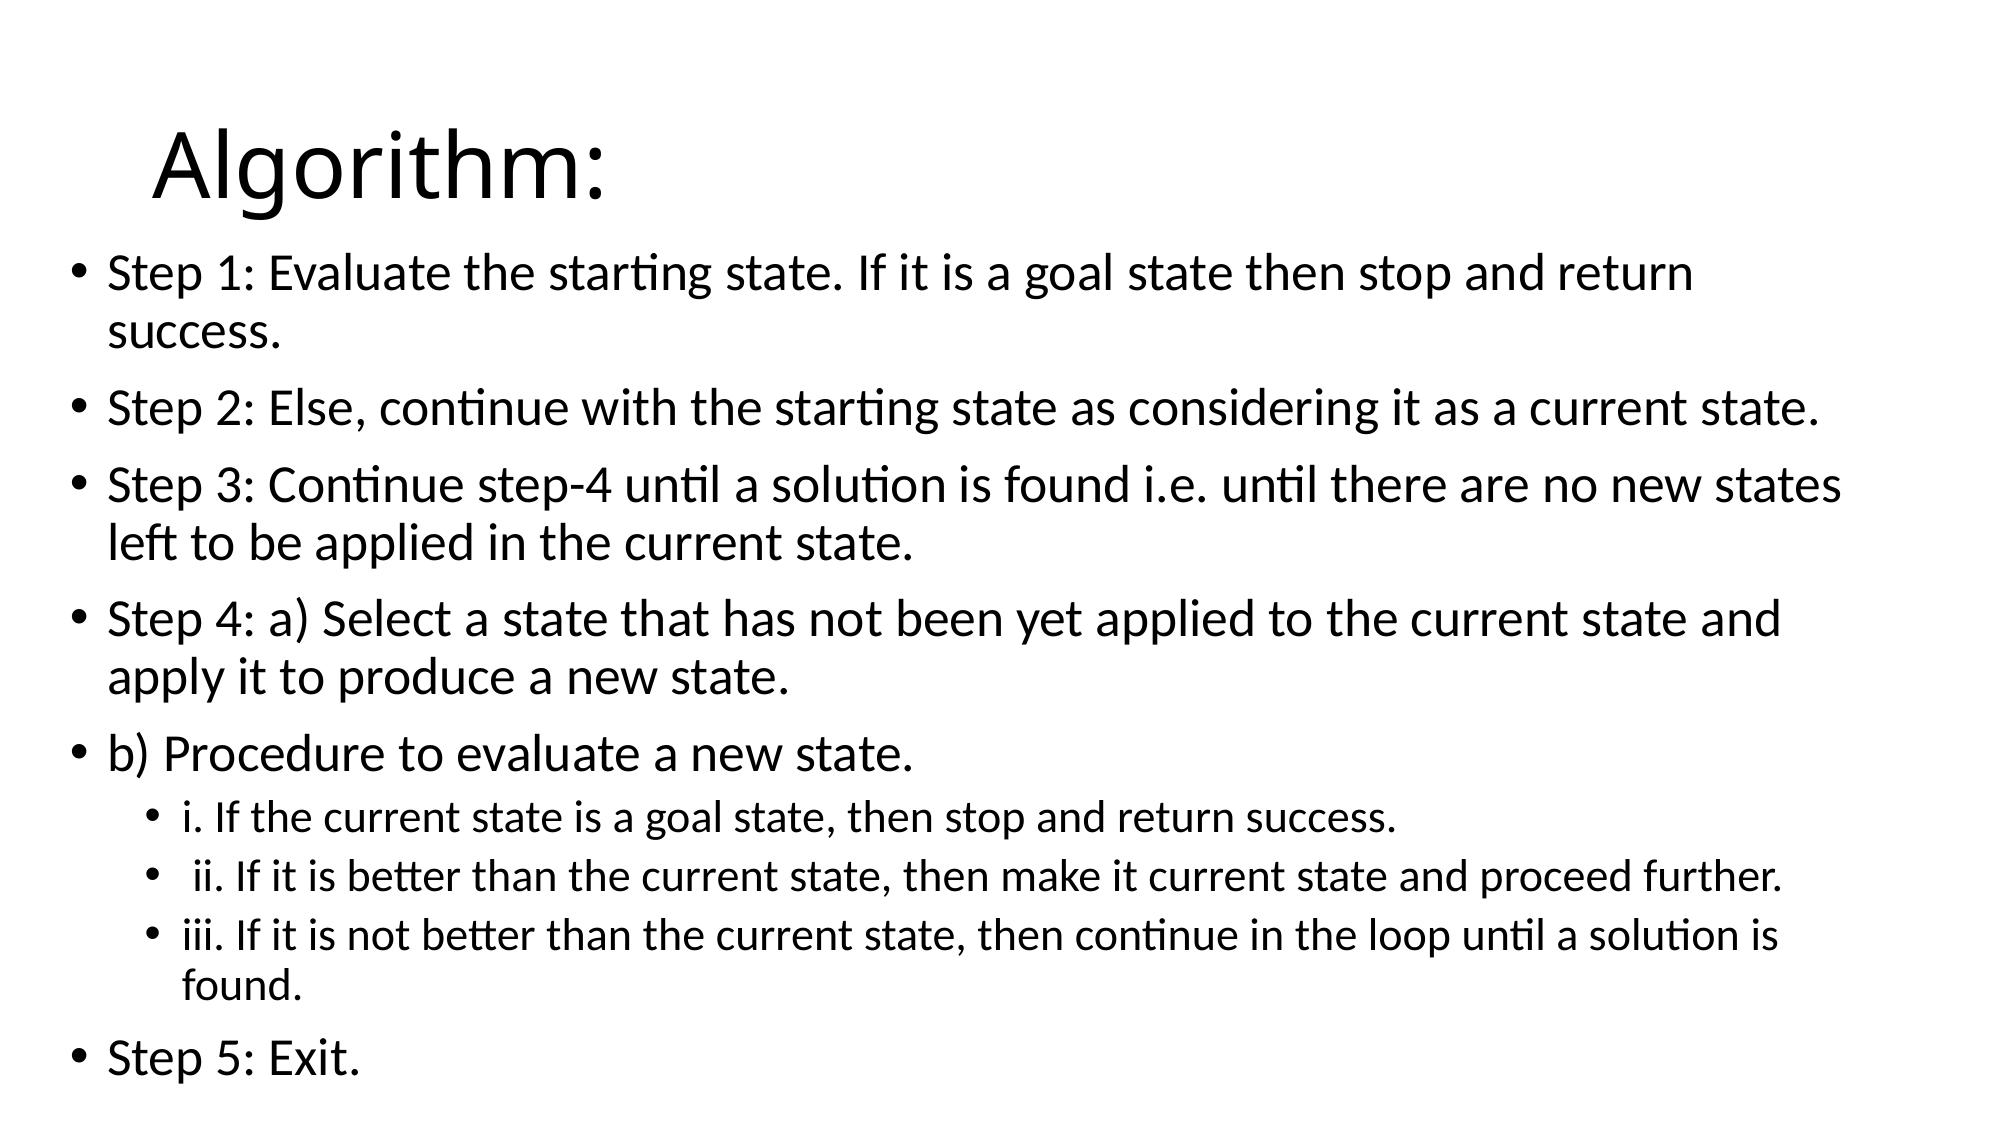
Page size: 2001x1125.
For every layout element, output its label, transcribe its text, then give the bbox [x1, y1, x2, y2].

title Algorithm: [137, 59, 1863, 236]
list Step 1: Evaluate the starting state. If it is a goal state then stop and return success. Step 2: Else, continue with the starting state as considering it as a current state. Step 3: Continue step-4 until a solution is found i.e. until there are no new states left to be applied in the current state. Step 4: a) Select a state that has not been yet applied to the current state and apply it to produce a new state. b) Procedure to evaluate a new state. i. If the current state is a goal state, then stop and return success. ii. If it is better than the current state, then make it current state and proceed further. iii. If it is not better than the current state, then continue in the loop until a solution is found. Step 5: Exit. [54, 236, 1863, 1110]
